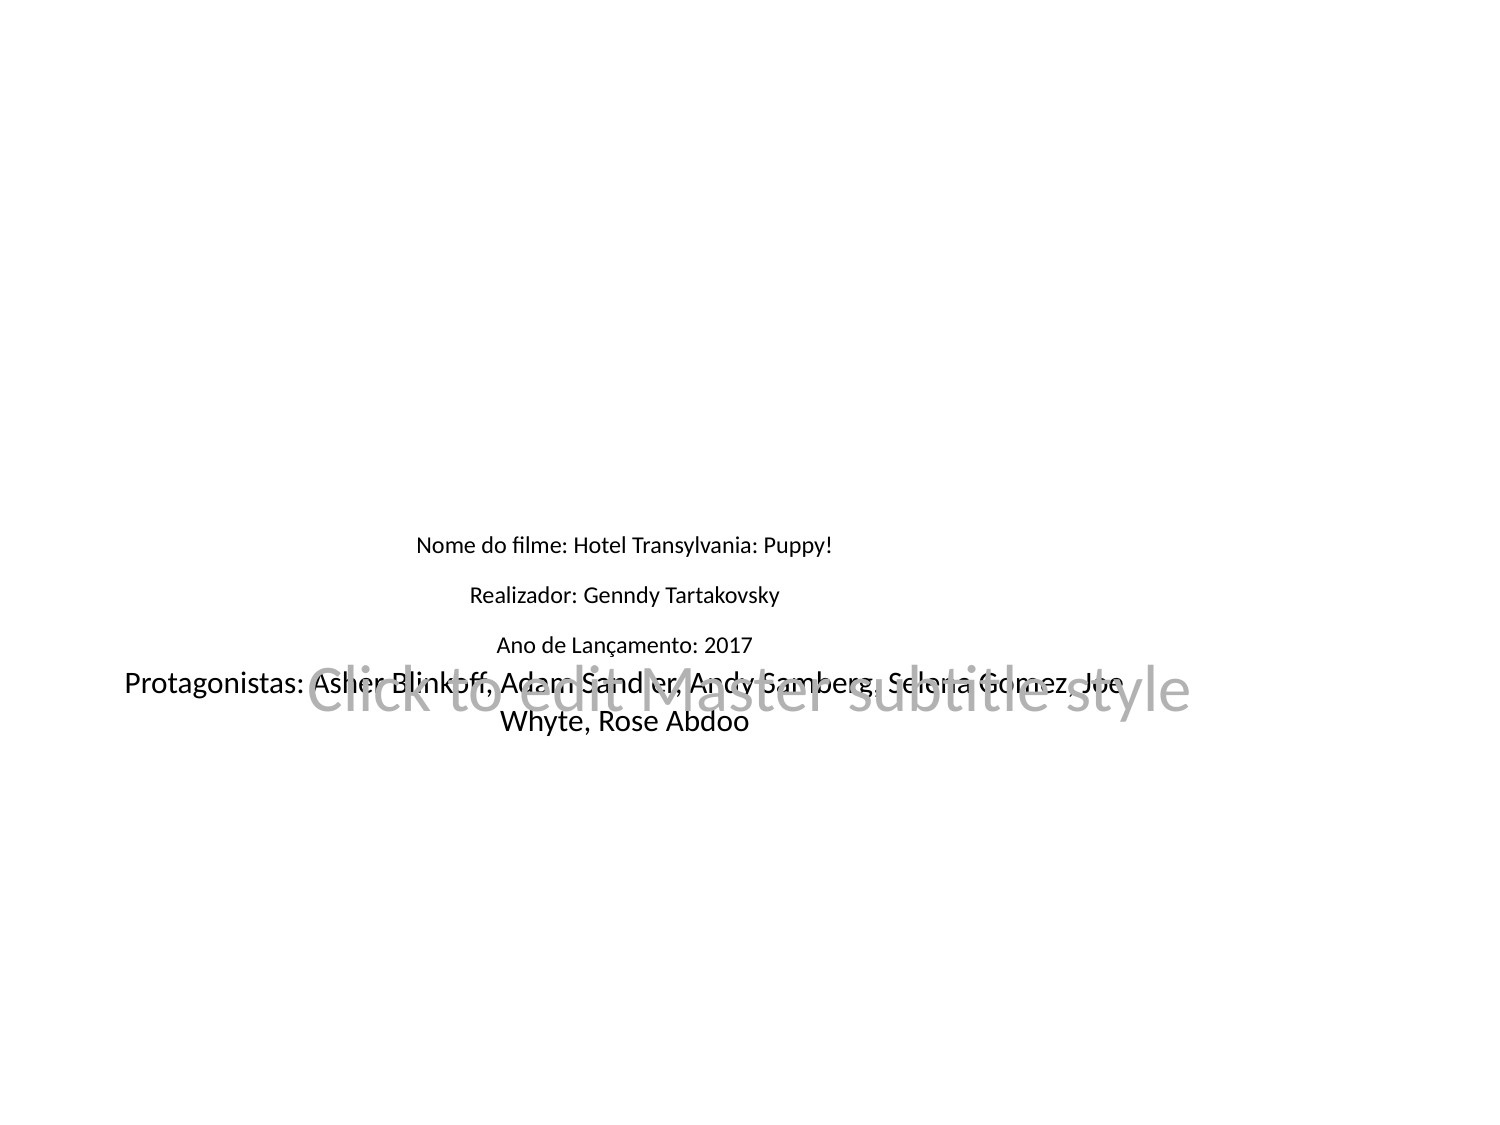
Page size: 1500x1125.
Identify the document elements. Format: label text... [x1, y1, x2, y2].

subtitle Click to edit Master subtitle style [225, 637, 1275, 925]
title Nome do filme: Hotel Transylvania: Puppy! Realizador: Genndy Tartakovsky Ano de Lançamento: 2017 Protagonistas: Asher Blinkoff, Adam Sandler, Andy Samberg, Selena Gomez, Joe Whyte, Rose Abdoo [104, 104, 1146, 1125]
